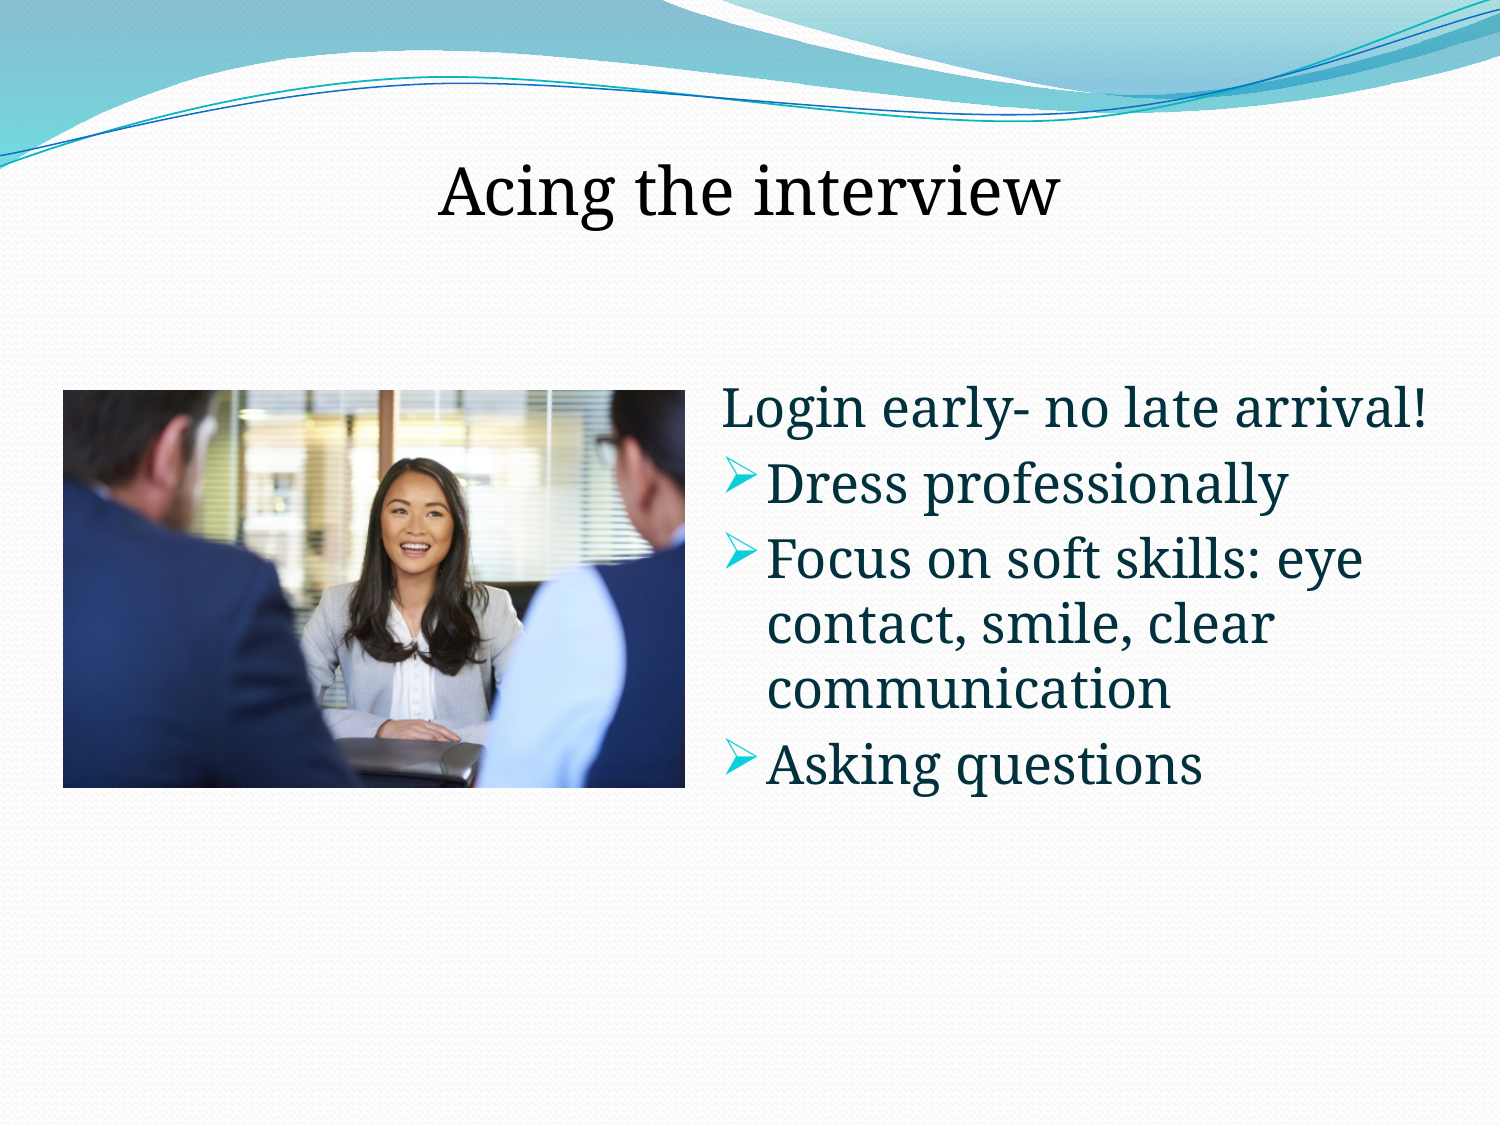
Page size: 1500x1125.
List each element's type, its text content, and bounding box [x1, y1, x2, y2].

picture [63, 390, 685, 789]
list Login early- no late arrival! Dress professionally Focus on soft skills: eye contact, smile, clear communication Asking questions [706, 365, 1470, 853]
text_box Acing the interview [373, 141, 1126, 237]
